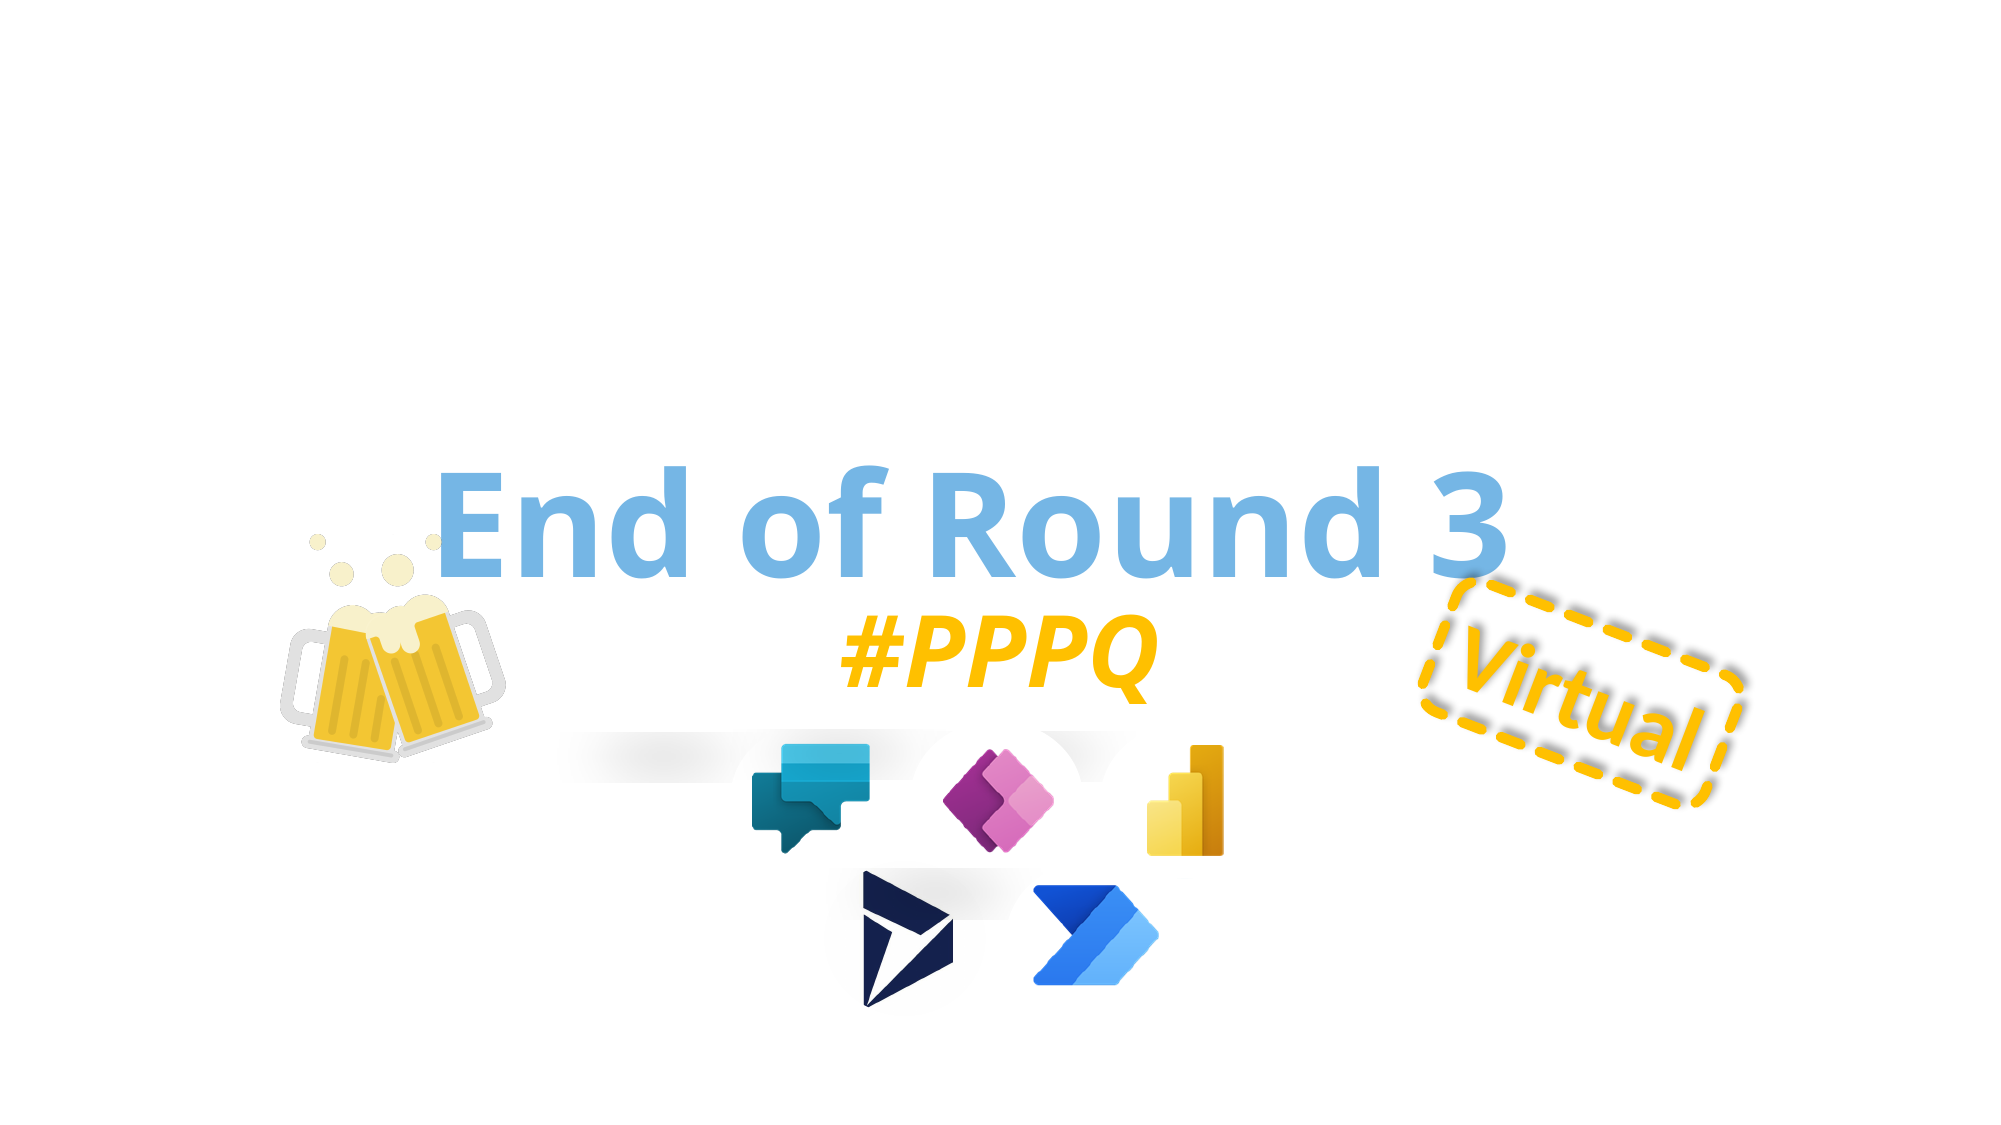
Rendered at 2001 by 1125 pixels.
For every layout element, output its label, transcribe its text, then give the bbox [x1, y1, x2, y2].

text_box End of Round 3 [220, 385, 1721, 613]
text_box #PPPQ [730, 580, 1270, 716]
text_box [729, 720, 1270, 1021]
picture [279, 534, 507, 763]
text_box Virtual [1421, 581, 1741, 806]
